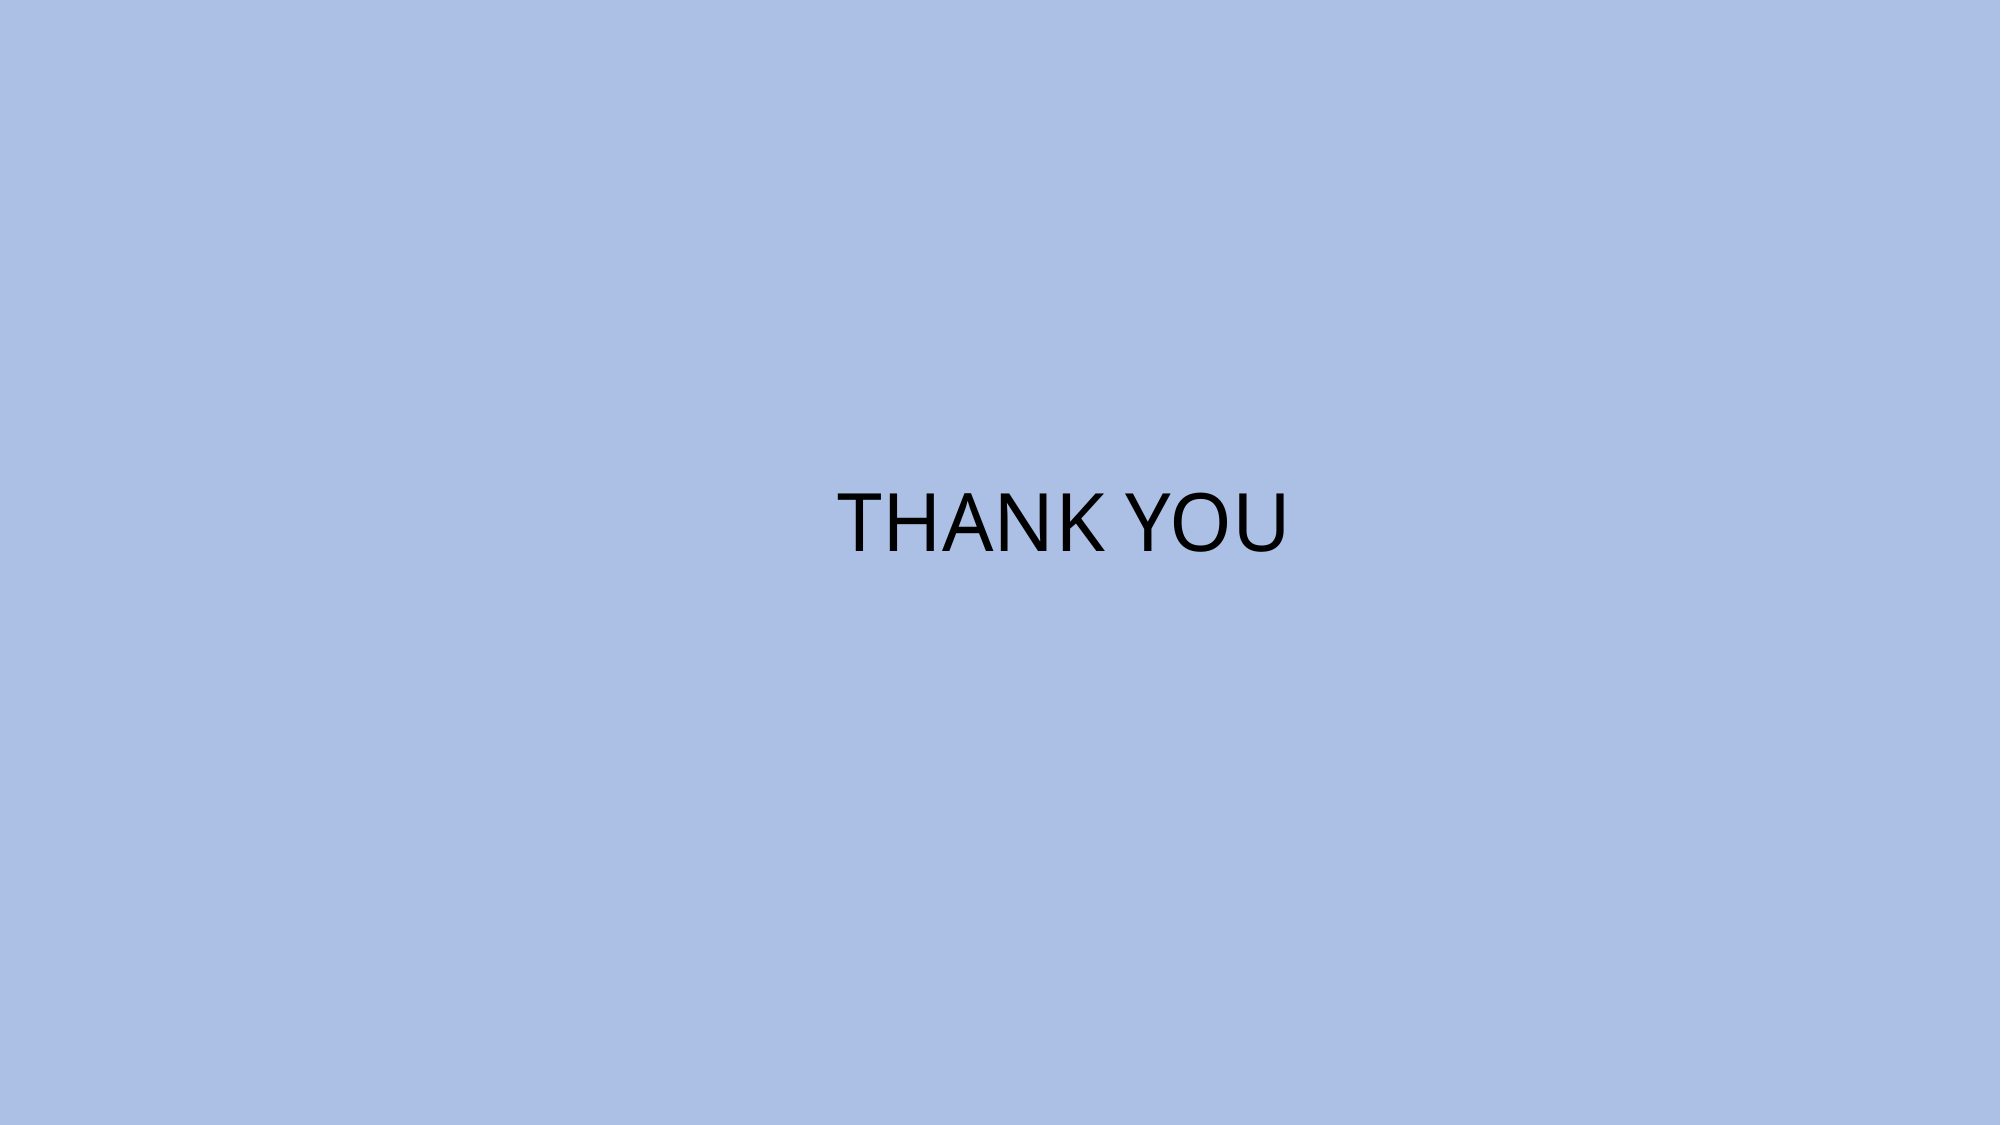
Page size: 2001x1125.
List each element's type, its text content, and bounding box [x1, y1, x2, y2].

title THANK YOU [738, 377, 1316, 586]
